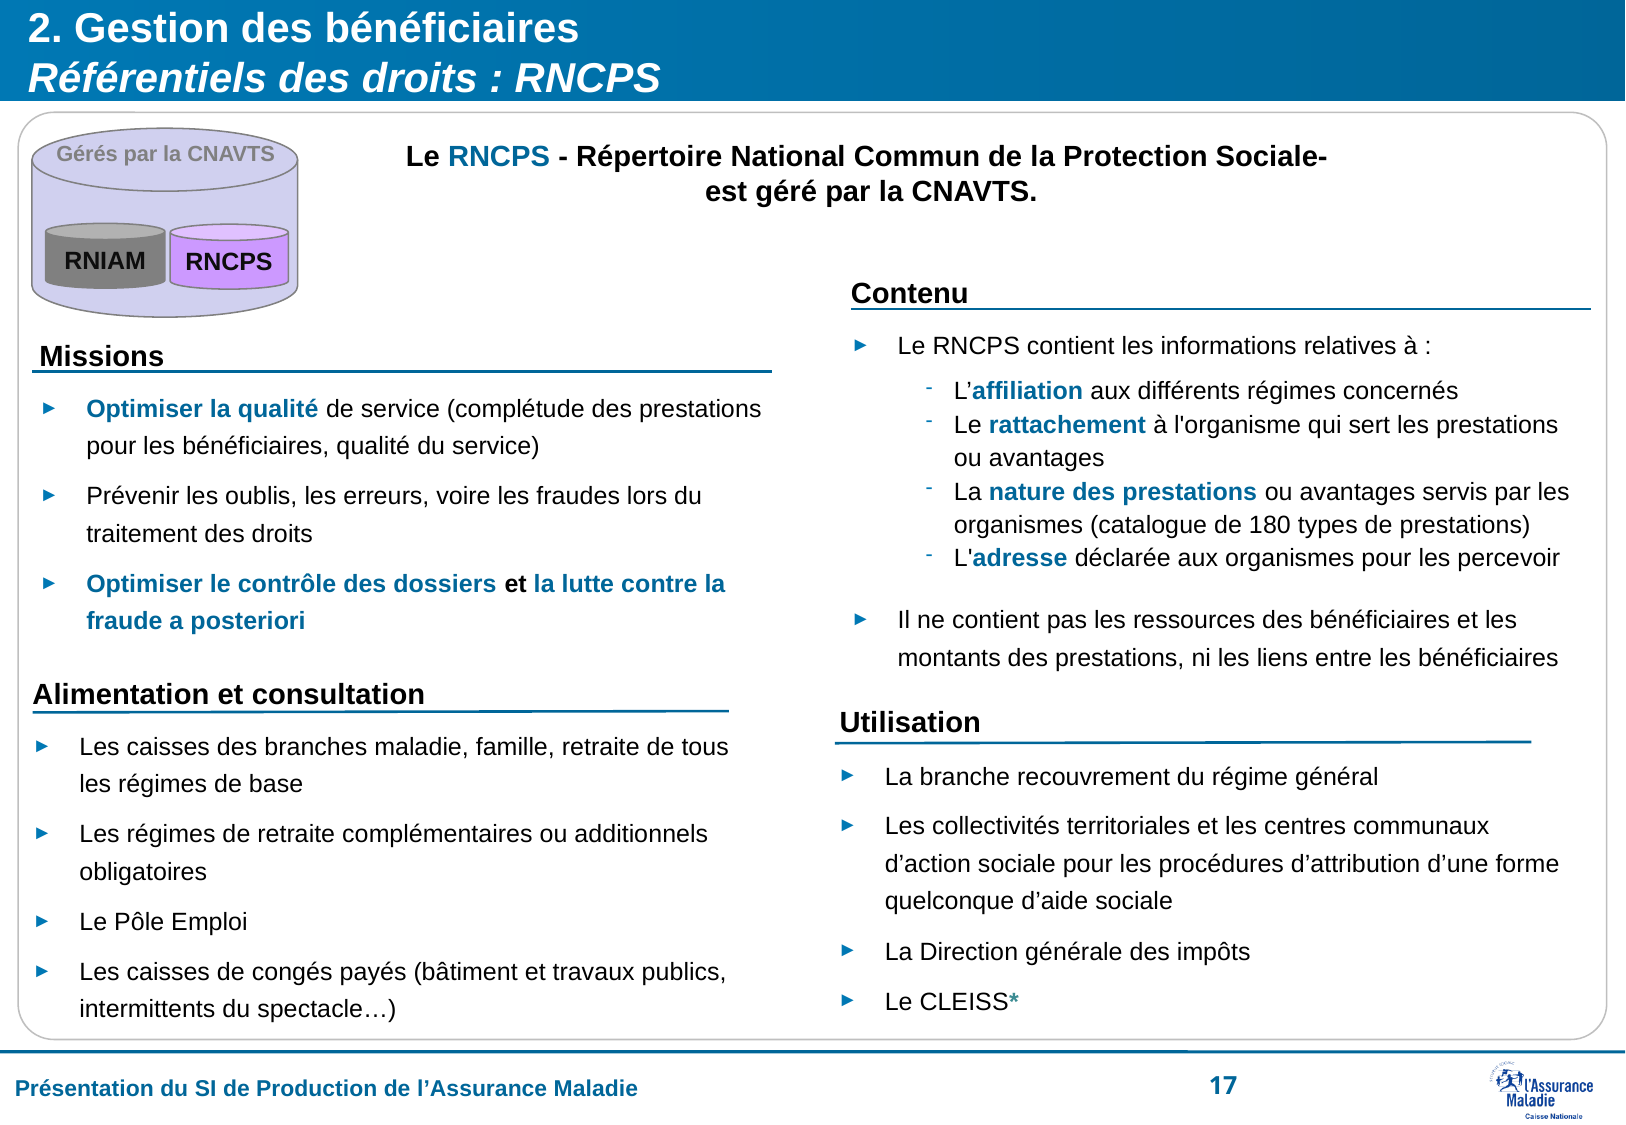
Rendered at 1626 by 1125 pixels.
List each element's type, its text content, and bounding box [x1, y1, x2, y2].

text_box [850, 271, 1592, 685]
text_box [31, 334, 780, 638]
title 2. Gestion des bénéficiaires Référentiels des droits : RNCPS [12, 3, 1595, 99]
text_box La branche recouvrement du régime général Les collectivités territoriales et les centres communaux d’action sociale pour les procédures d’attribution d’une forme quelconque d’aide sociale La Direction générale des impôts Le CLEISS* [837, 752, 1578, 1016]
text_box RNCPS [170, 224, 289, 290]
text_box [101, 128, 229, 132]
picture [1484, 1056, 1595, 1120]
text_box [45, 223, 164, 239]
text_box Utilisation [824, 693, 997, 746]
text_box Le RNCPS - Répertoire National Commun de la Protection Sociale- est géré par la CNAVTS. [269, 62, 1474, 248]
text_box RNIAM [45, 223, 165, 289]
text_box [31, 174, 298, 318]
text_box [32, 672, 773, 1027]
text_box Gérés par la CNAVTS [31, 132, 300, 174]
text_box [170, 224, 289, 240]
